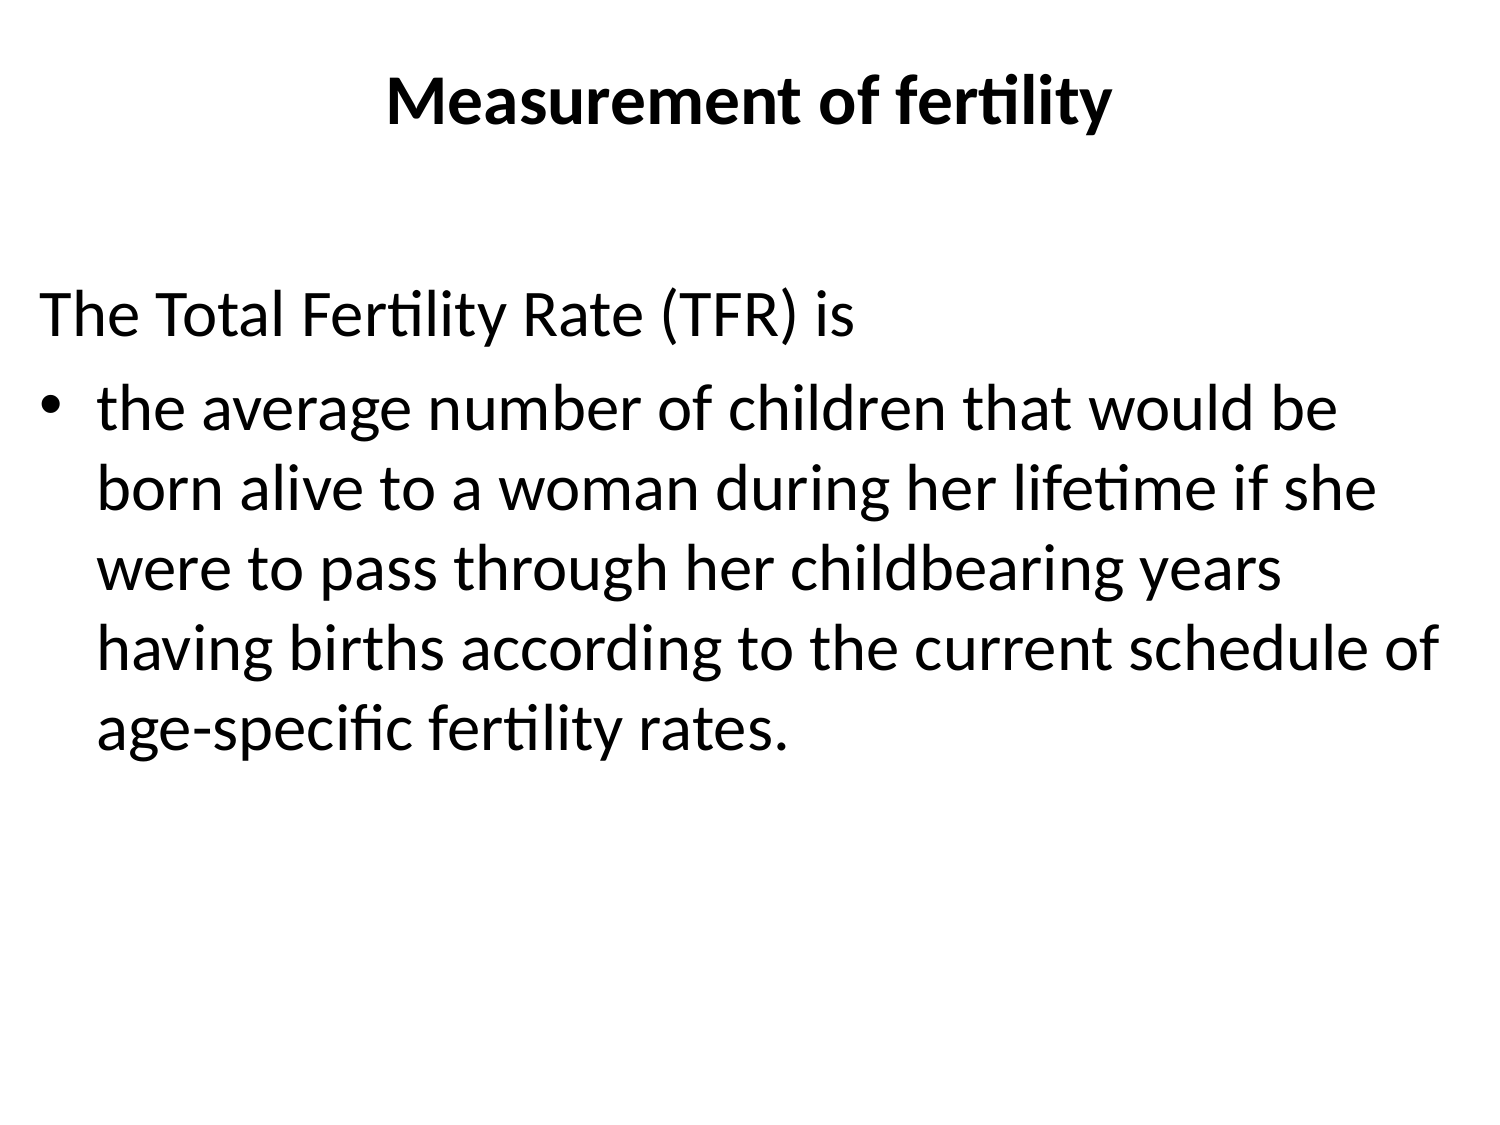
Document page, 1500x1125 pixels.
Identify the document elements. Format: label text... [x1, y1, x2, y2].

title Measurement of fertility [75, 45, 1425, 233]
list The Total Fertility Rate (TFR) is the average number of children that would be born alive to a woman during her lifetime if she were to pass through her childbearing years having births according to the current schedule of age-specific fertility rates. [24, 262, 1463, 1005]
